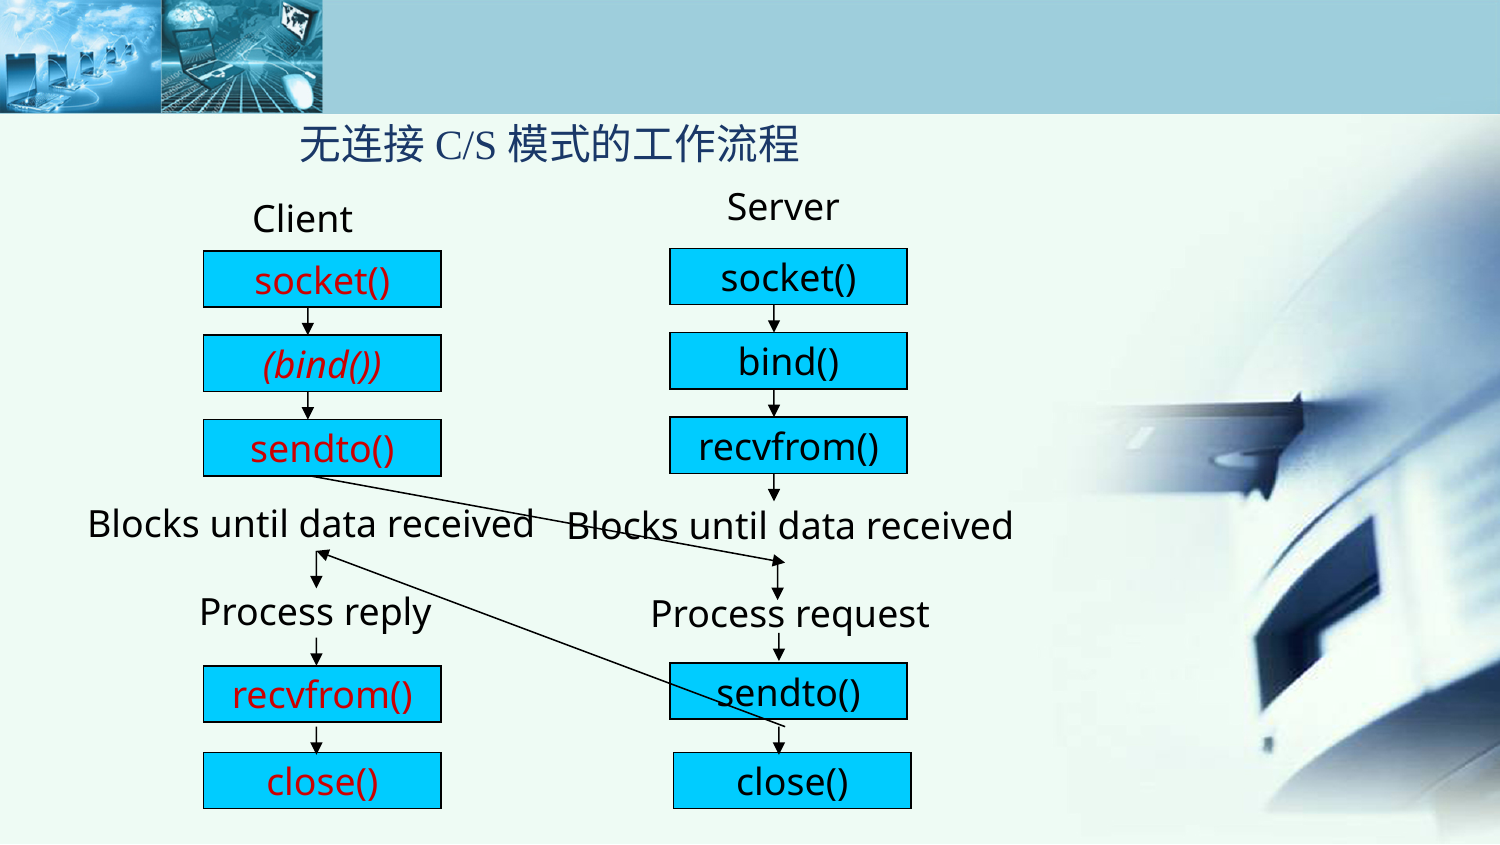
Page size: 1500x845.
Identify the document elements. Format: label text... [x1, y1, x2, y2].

text_box [310, 637, 323, 666]
text_box [301, 307, 315, 336]
text_box Blocks until data received [551, 494, 1030, 554]
text_box close() [203, 752, 442, 809]
text_box [311, 476, 786, 567]
text_box [310, 726, 323, 755]
text_box sendto() [669, 662, 908, 720]
text_box [772, 726, 786, 755]
text_box recvfrom() [669, 417, 908, 474]
text_box Process reply [400, 581, 586, 641]
text_box [767, 388, 781, 418]
text_box Server [712, 175, 855, 236]
text_box [317, 549, 786, 727]
text_box [771, 566, 784, 601]
text_box [310, 550, 323, 589]
text_box Process request [635, 582, 1029, 643]
text_box sendto() [203, 419, 442, 477]
text_box 无连接C/S模式的工作流程 [285, 109, 815, 176]
text_box Blocks until data received [72, 492, 551, 552]
text_box close() [673, 752, 912, 809]
text_box [767, 473, 781, 502]
text_box socket() [203, 250, 442, 308]
text_box [772, 632, 786, 662]
text_box recvfrom() [203, 665, 442, 723]
text_box Process reply [184, 581, 553, 641]
text_box Client [237, 188, 369, 248]
text_box socket() [669, 248, 908, 305]
text_box [301, 391, 315, 420]
picture [0, 0, 1500, 844]
text_box [767, 304, 781, 333]
text_box (bind()) [203, 335, 442, 392]
text_box bind() [669, 332, 908, 389]
